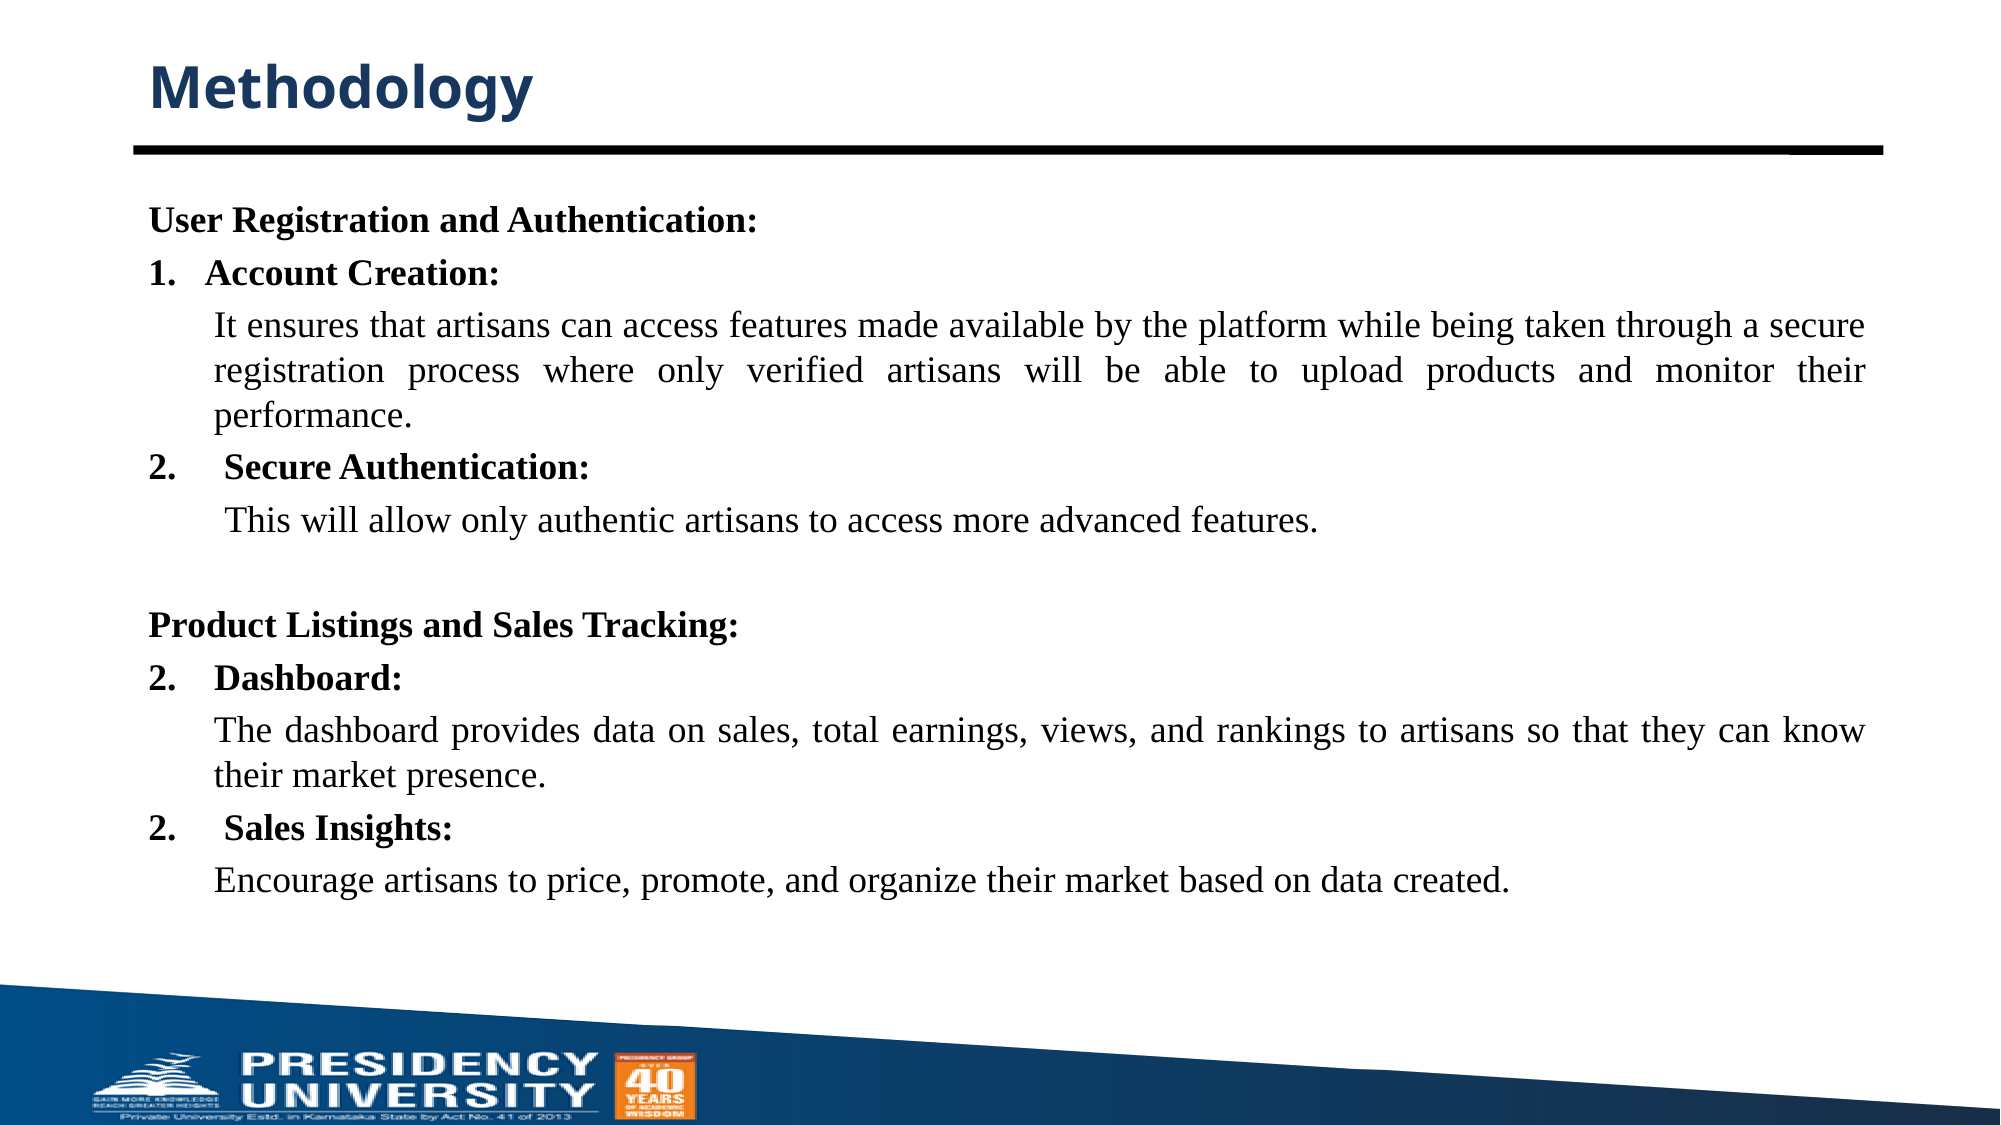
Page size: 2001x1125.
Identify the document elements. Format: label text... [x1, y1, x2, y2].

list User Registration and Authentication: Account Creation: It ensures that artisans can access features made available by the platform while being taken through a secure registration process where only verified artisans will be able to upload products and monitor their performance. 2. Secure Authentication: This will allow only authentic artisans to access more advanced features. Product Listings and Sales Tracking: Dashboard: The dashboard provides data on sales, total earnings, views, and rankings to artisans so that they can know their market presence. 2. Sales Insights: Encourage artisans to price, promote, and organize their market based on data created. [133, 187, 1884, 1000]
picture [0, 982, 2000, 1125]
title Methodology [133, 45, 1884, 125]
